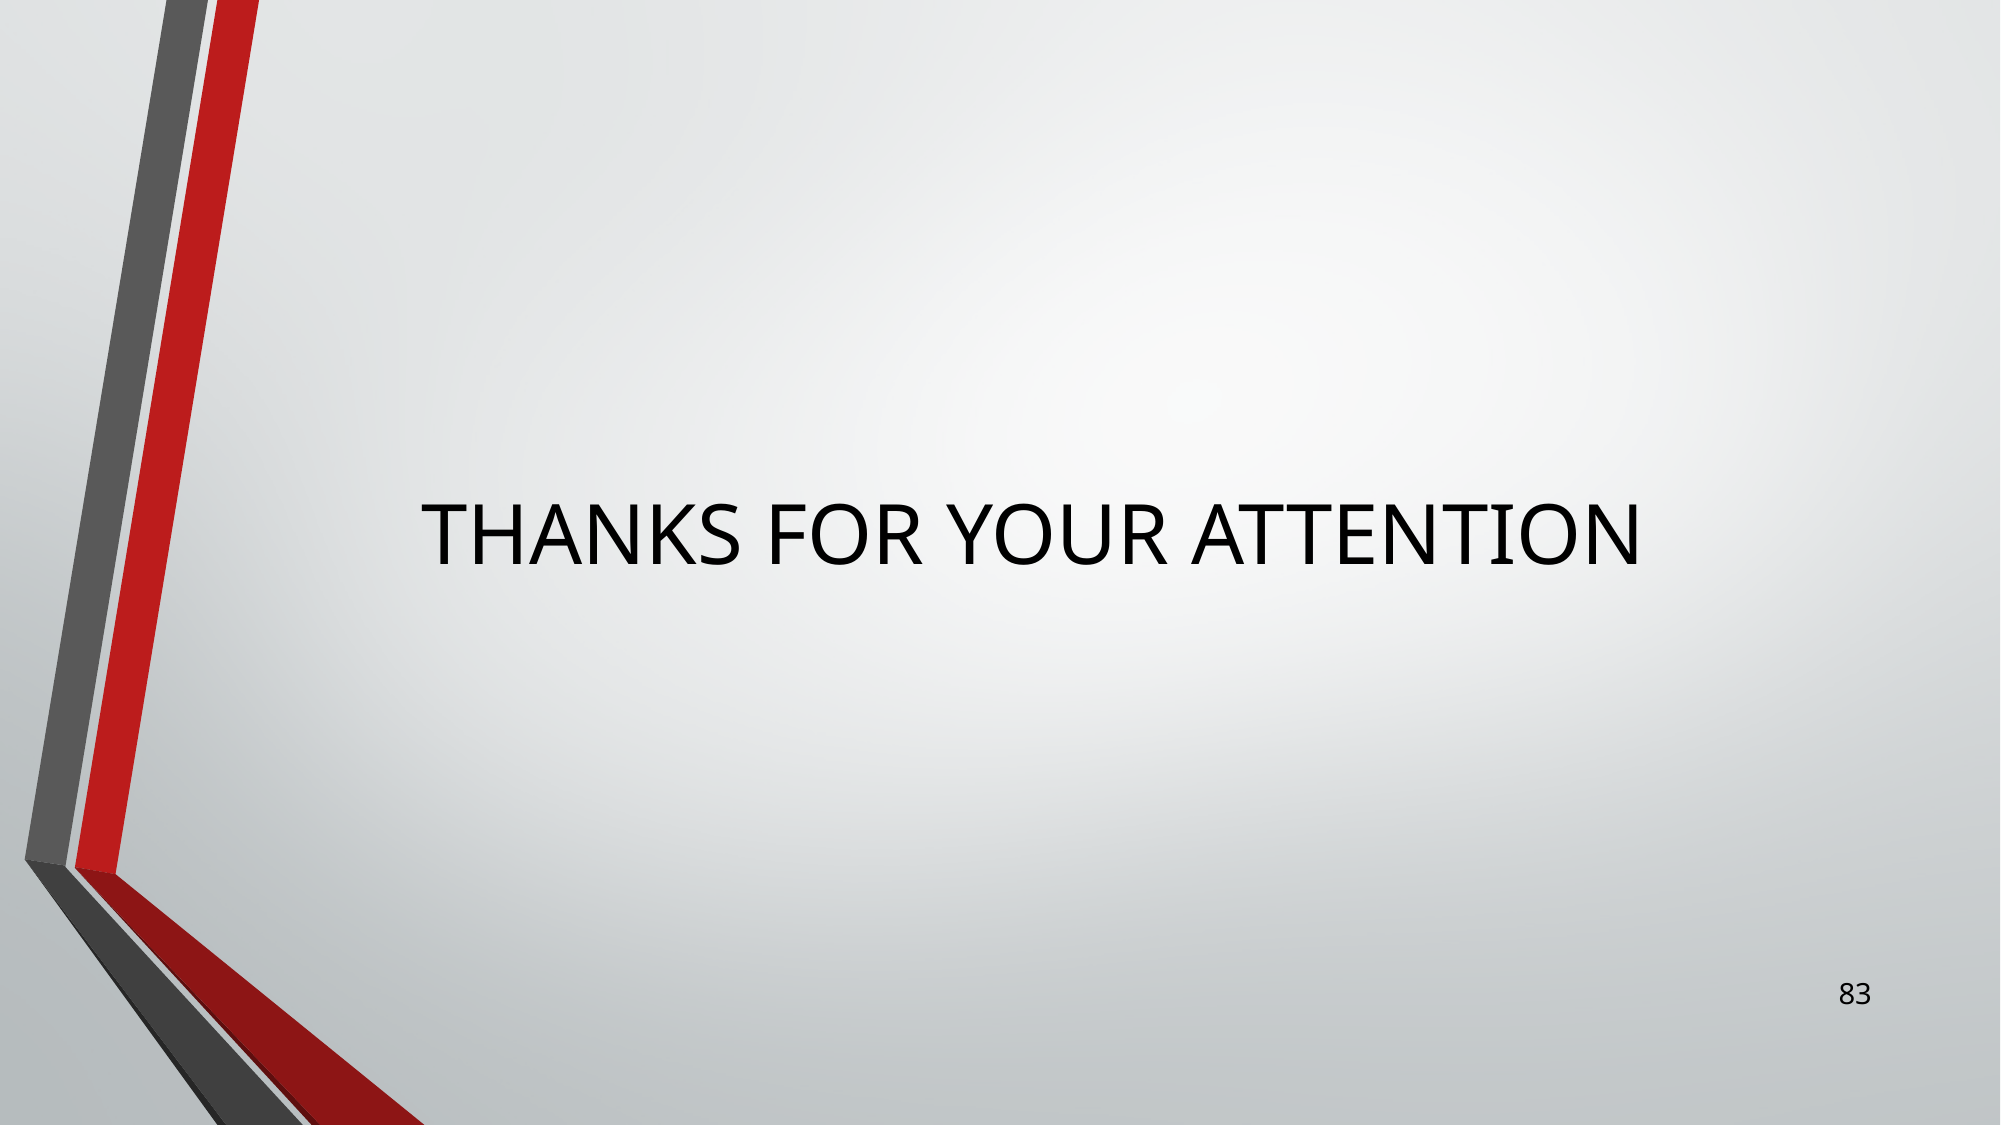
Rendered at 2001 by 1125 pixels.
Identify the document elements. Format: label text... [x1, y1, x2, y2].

title THANKS FOR YOUR ATTENTION [211, 387, 1856, 675]
slide_number 82 [1796, 965, 1887, 1025]
